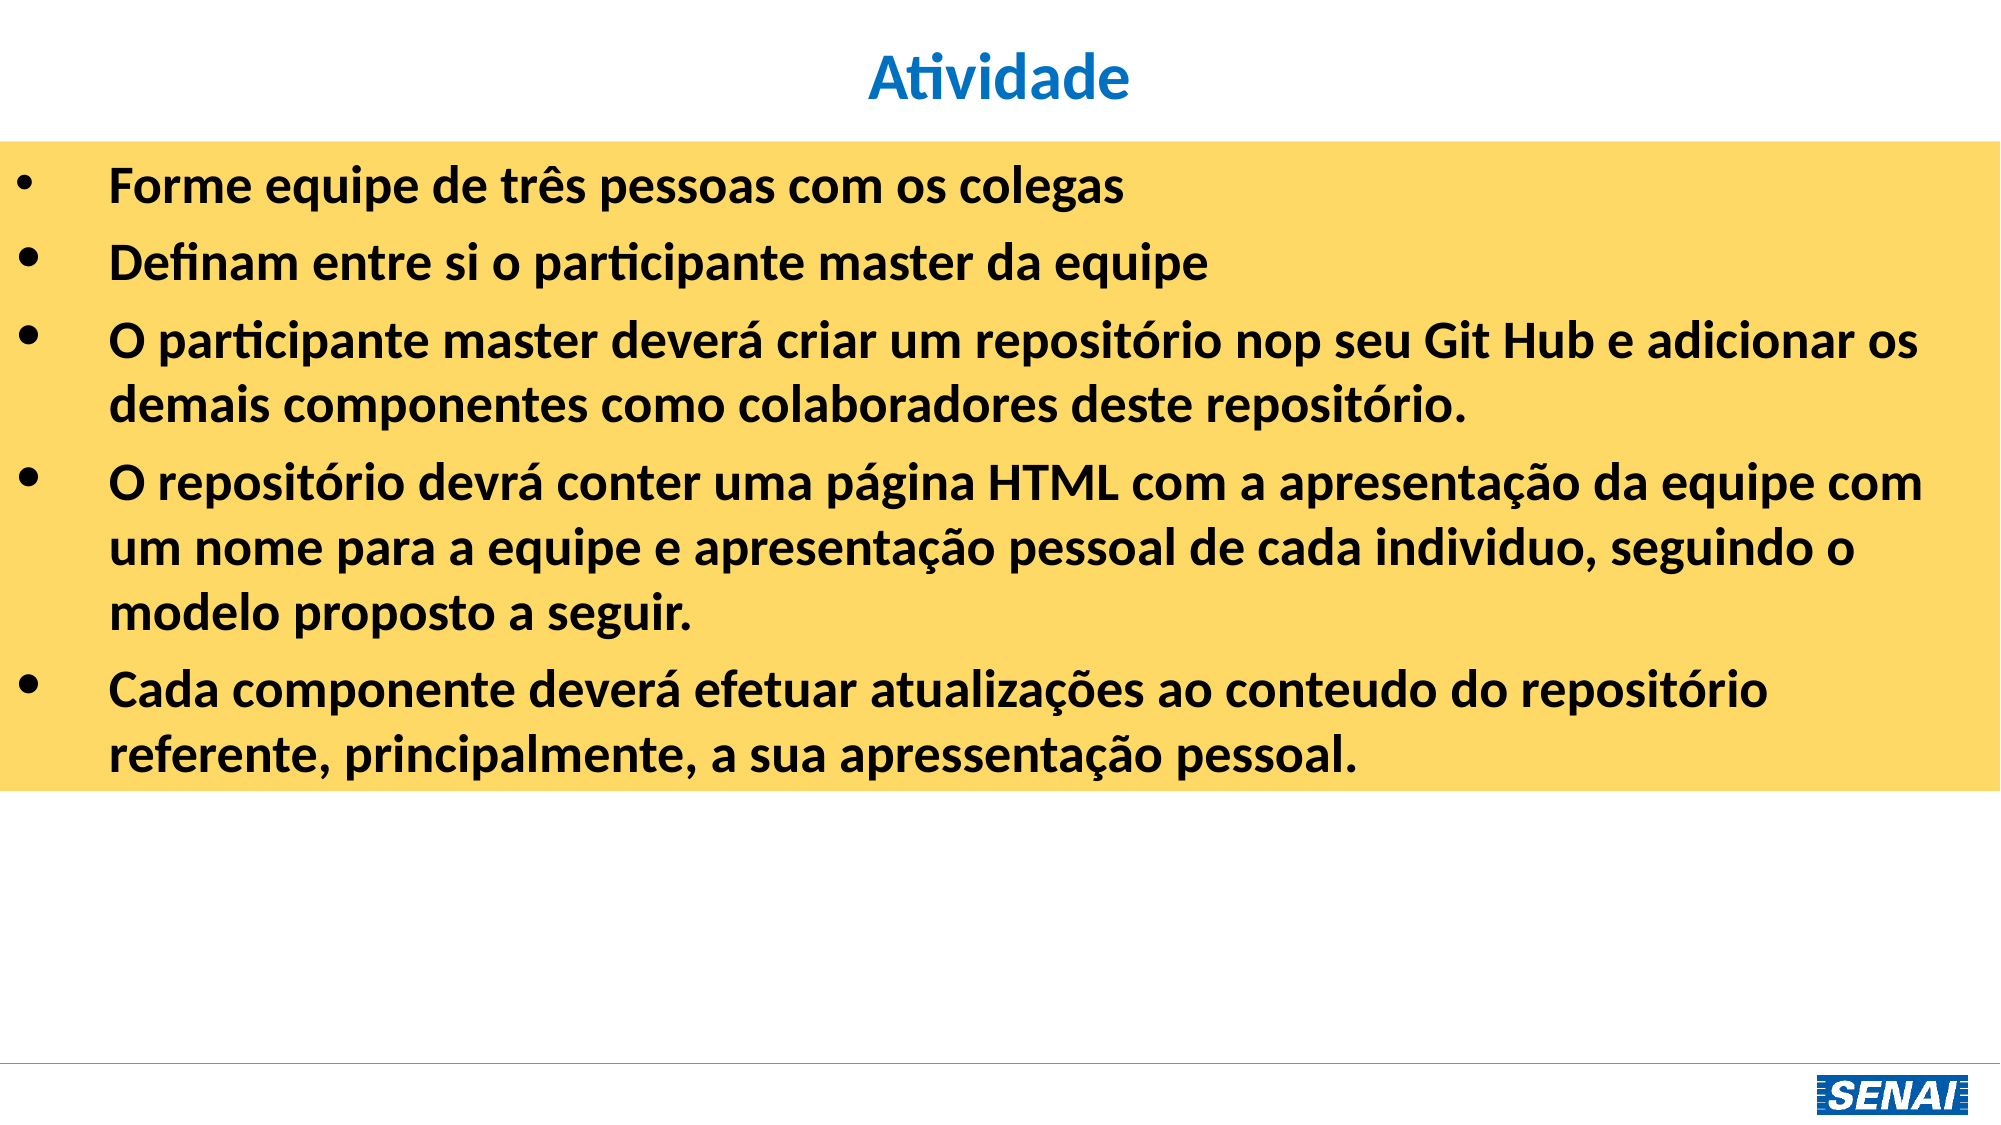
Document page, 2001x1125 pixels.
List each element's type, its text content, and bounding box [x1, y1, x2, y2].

picture [1817, 1075, 1968, 1115]
text_box Forme equipe de três pessoas com os colegas Definam entre si o participante master da equipe O participante master deverá criar um repositório nop seu Git Hub e adicionar os demais componentes como colaboradores deste repositório. O repositório devrá conter uma página HTML com a apresentação da equipe com um nome para a equipe e apresentação pessoal de cada individuo, seguindo o modelo proposto a seguir. Cada componente deverá efetuar atualizações ao conteudo do repositório referente, principalmente, a sua apressentação pessoal. [0, 141, 2000, 792]
title Atividade [500, 0, 1500, 141]
